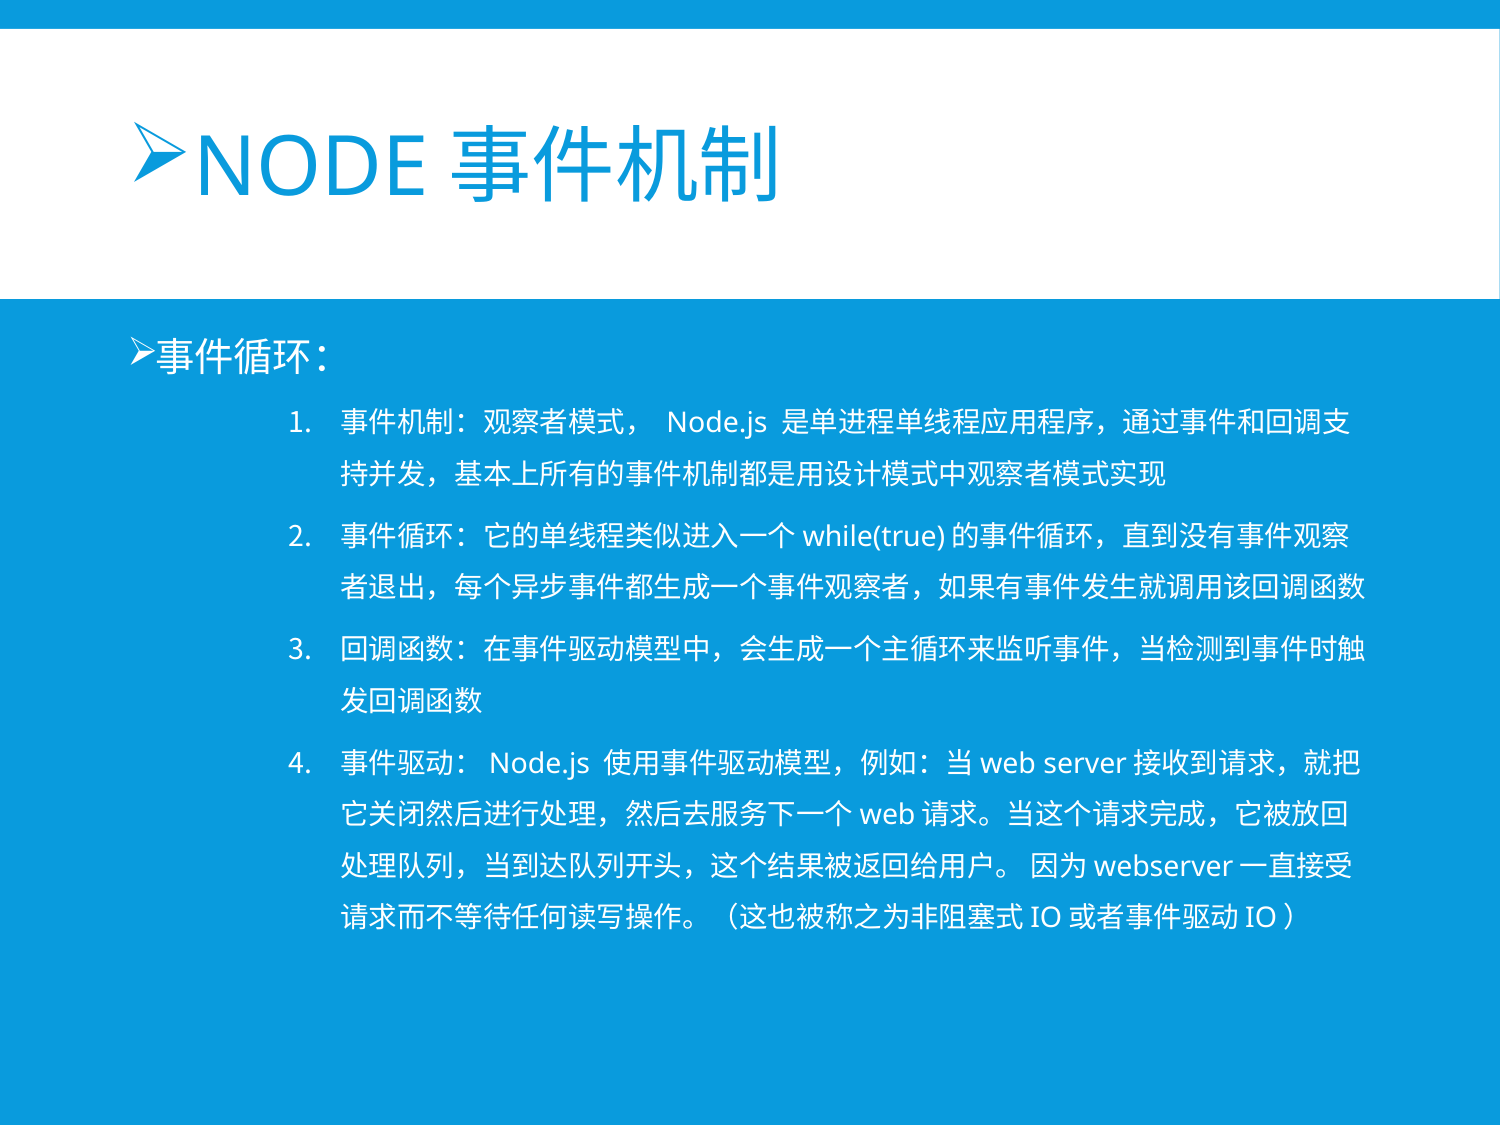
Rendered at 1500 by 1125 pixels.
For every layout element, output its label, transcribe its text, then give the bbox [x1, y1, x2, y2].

list 事件循环： 事件机制：观察者模式， Node.js 是单进程单线程应用程序，通过事件和回调支持并发，基本上所有的事件机制都是用设计模式中观察者模式实现 事件循环：它的单线程类似进入一个while(true)的事件循环，直到没有事件观察者退出，每个异步事件都生成一个事件观察者，如果有事件发生就调用该回调函数 回调函数：在事件驱动模型中，会生成一个主循环来监听事件，当检测到事件时触发回调函数 事件驱动：Node.js 使用事件驱动模型，例如：当web server接收到请求，就把它关闭然后进行处理，然后去服务下一个web请求。当这个请求完成，它被放回处理队列，当到达队列开头，这个结果被返回给用户。 因为webserver一直接受请求而不等待任何读写操作。（这也被称之为非阻塞式IO或者事件驱动IO） [112, 329, 1388, 1020]
title Node事件机制 [112, 46, 1388, 295]
